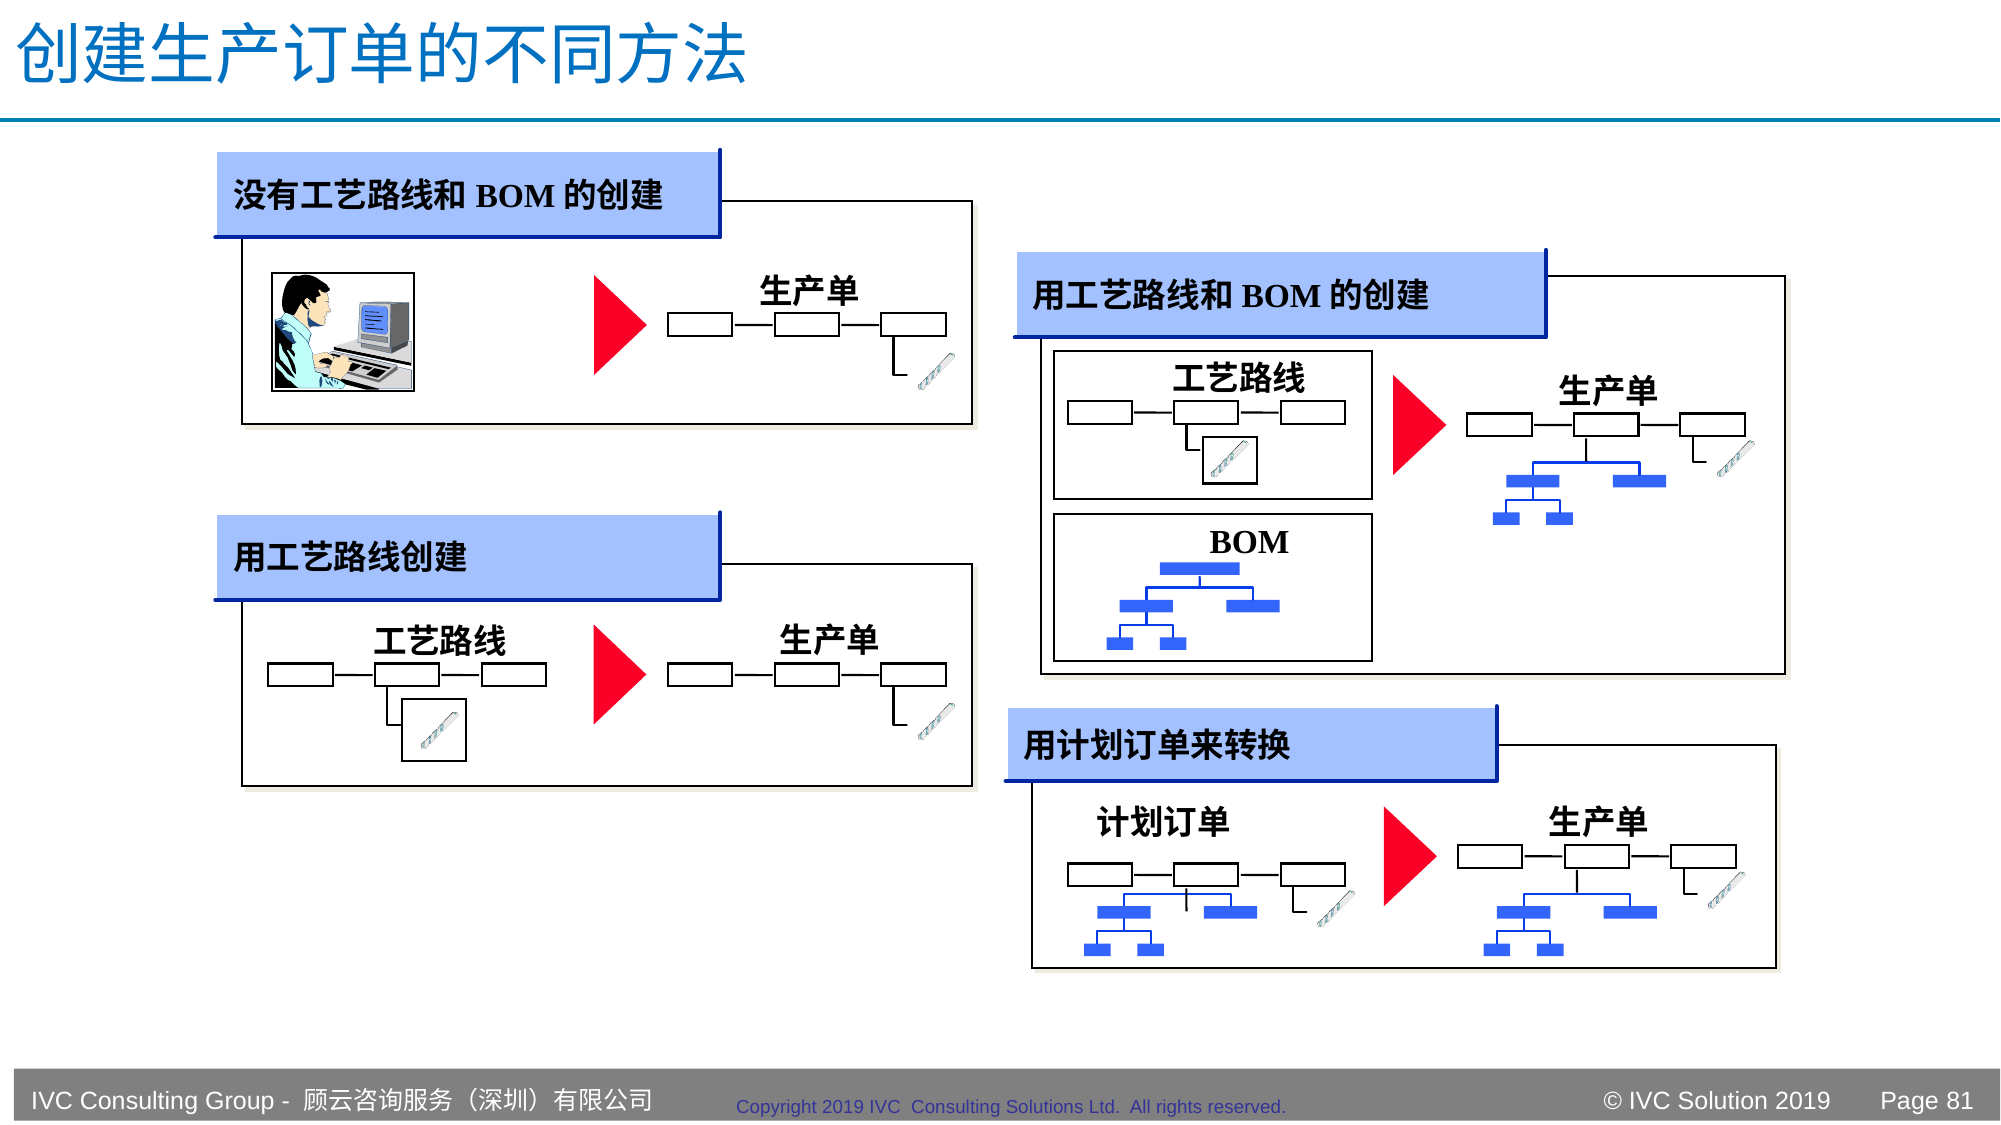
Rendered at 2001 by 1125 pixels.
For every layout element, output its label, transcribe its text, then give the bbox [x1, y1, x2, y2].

text_box [1054, 513, 1372, 662]
text_box [1054, 351, 1372, 499]
text_box [401, 699, 466, 762]
text_box [268, 663, 333, 687]
text_box [1574, 418, 1639, 437]
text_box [917, 352, 956, 391]
text_box [1280, 863, 1345, 887]
text_box [1467, 413, 1532, 437]
text_box [893, 337, 907, 375]
text_box [241, 563, 973, 787]
text_box [1292, 887, 1307, 913]
text_box [893, 687, 907, 725]
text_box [1317, 890, 1356, 928]
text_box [917, 702, 956, 741]
text_box [1040, 275, 1786, 674]
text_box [1210, 440, 1249, 478]
text_box 计划订单 [1081, 793, 1246, 849]
title 创建生产订单的不同方法 [0, 0, 1934, 105]
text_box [1716, 440, 1756, 478]
text_box 生产单 [744, 262, 875, 318]
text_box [215, 149, 721, 238]
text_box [1014, 249, 1547, 338]
text_box [1680, 413, 1745, 437]
text_box [668, 663, 733, 687]
text_box 工艺路线 [358, 612, 522, 668]
text_box [1031, 744, 1776, 968]
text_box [1492, 462, 1667, 526]
text_box [593, 624, 647, 725]
text_box [594, 275, 647, 376]
text_box [774, 667, 839, 687]
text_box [271, 272, 415, 391]
text_box [1174, 863, 1239, 887]
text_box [1457, 793, 1747, 957]
text_box [774, 318, 839, 337]
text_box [420, 711, 459, 750]
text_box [1083, 893, 1258, 957]
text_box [215, 512, 721, 601]
text_box [1393, 375, 1447, 475]
text_box 生产单 [764, 611, 895, 667]
text_box [668, 313, 733, 337]
text_box [1067, 863, 1133, 887]
text_box [241, 201, 973, 424]
text_box [481, 663, 546, 687]
text_box [880, 313, 946, 337]
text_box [1106, 562, 1280, 651]
text_box [387, 687, 401, 725]
text_box 生产单 [1543, 362, 1675, 418]
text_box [1005, 705, 1498, 782]
text_box [1383, 806, 1437, 907]
text_box BOM [1050, 512, 1304, 568]
text_box [1692, 437, 1706, 463]
text_box [880, 663, 946, 687]
text_box [374, 668, 440, 687]
